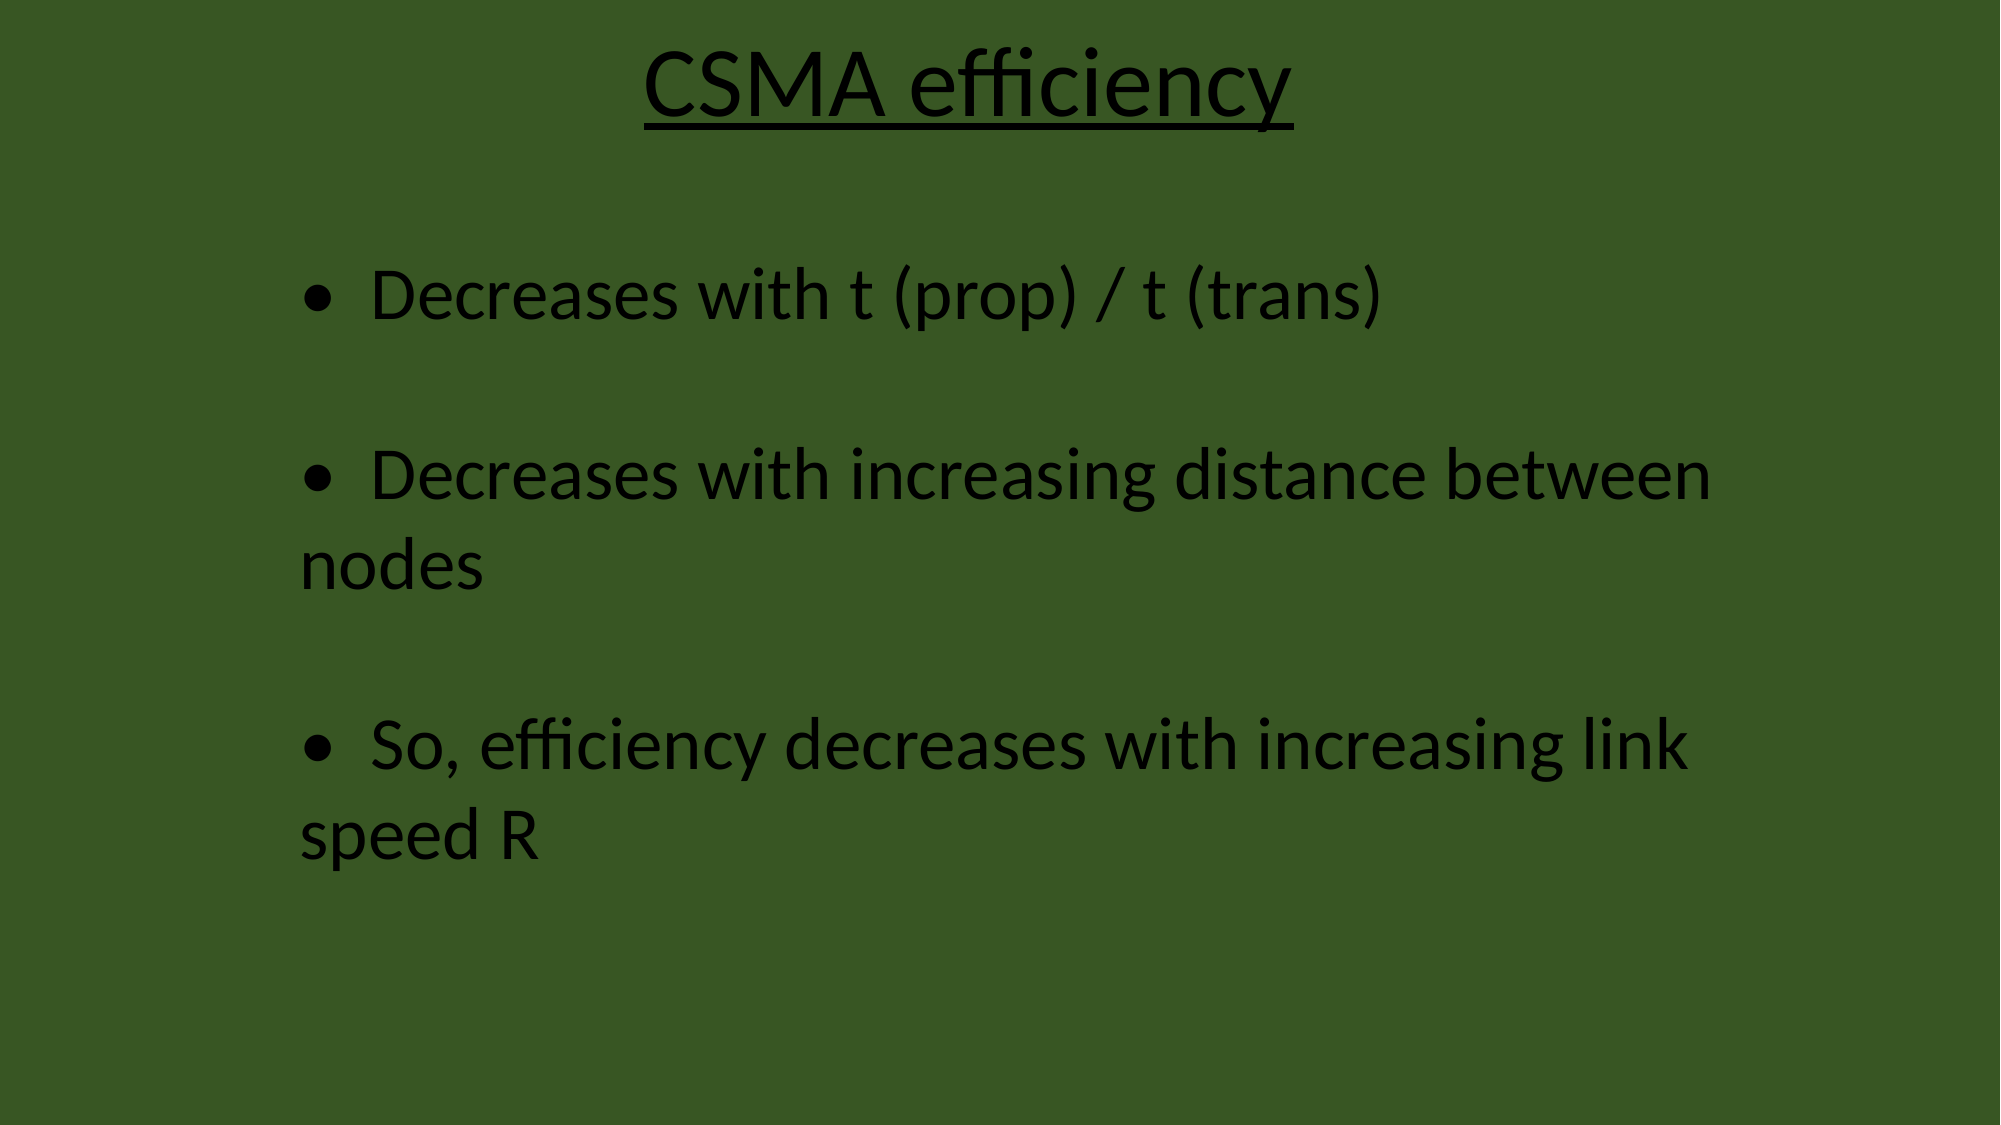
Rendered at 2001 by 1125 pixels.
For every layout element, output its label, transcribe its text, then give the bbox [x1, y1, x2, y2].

text_box CSMA efficiency [466, 9, 1472, 236]
text_box • Decreases with t (prop) / t (trans) • Decreases with increasing distance between nodes • So, efficiency decreases with increasing link speed R [284, 236, 1883, 882]
